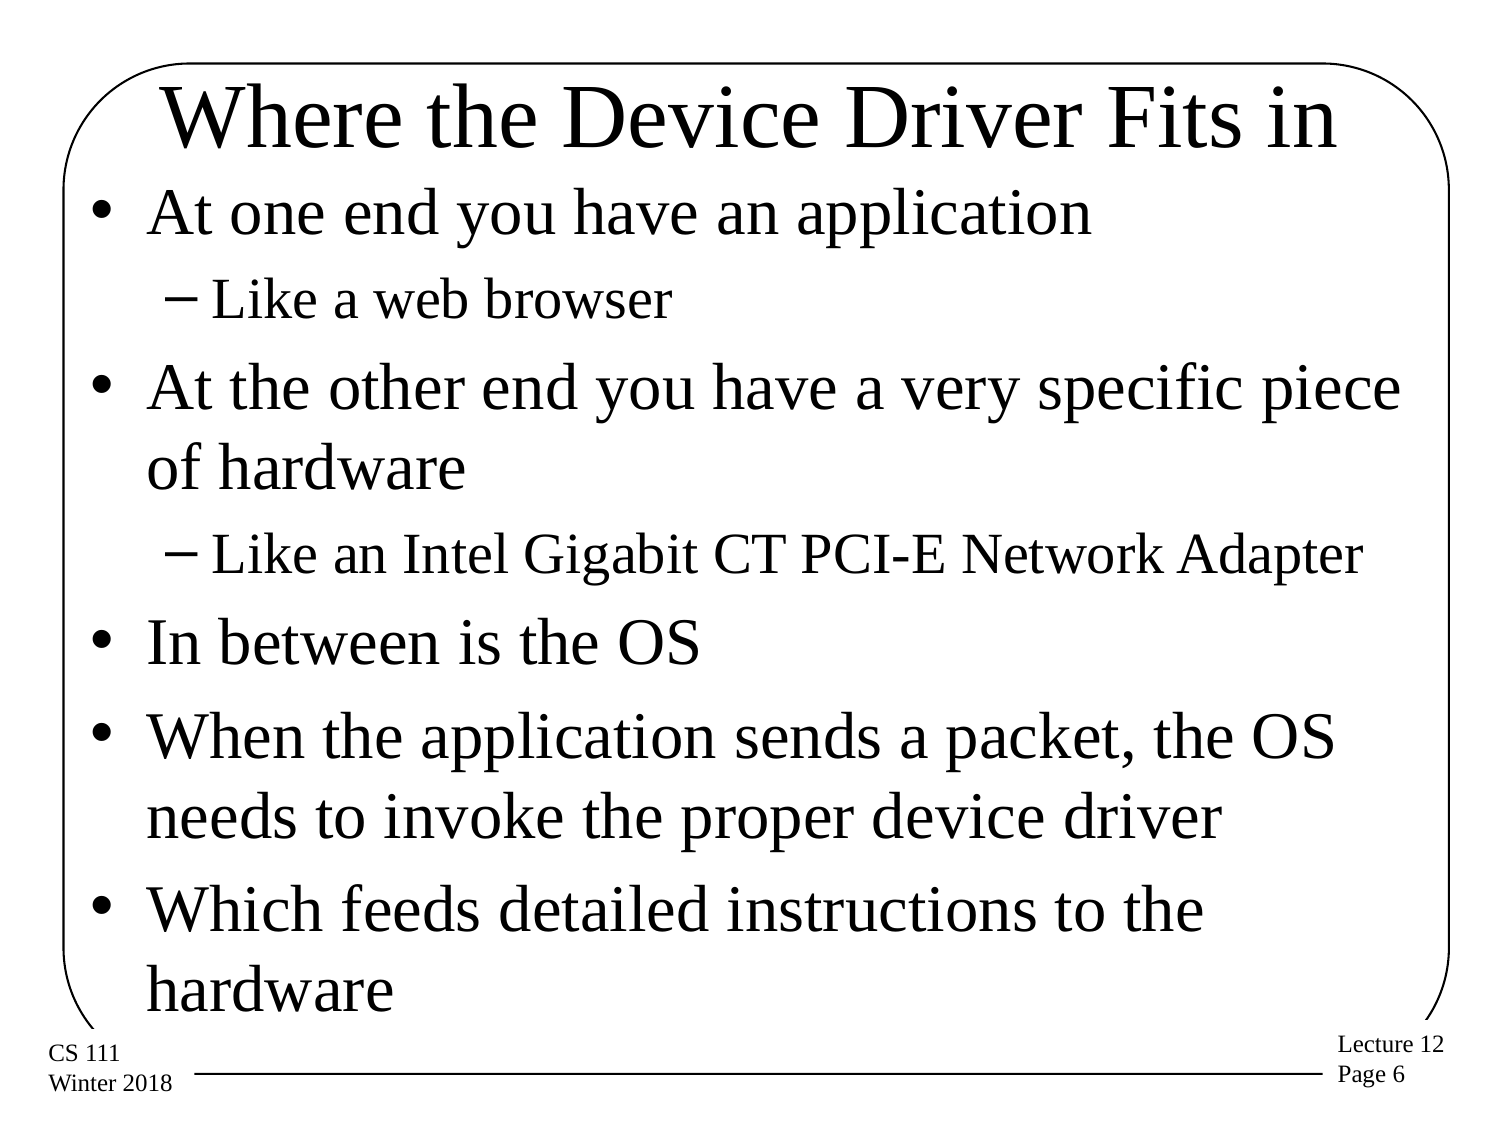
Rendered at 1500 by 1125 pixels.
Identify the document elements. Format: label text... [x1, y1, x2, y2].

list At one end you have an application Like a web browser At the other end you have a very specific piece of hardware Like an Intel Gigabit CT PCI-E Network Adapter In between is the OS When the application sends a packet, the OS needs to invoke the proper device driver Which feeds detailed instructions to the hardware [74, 160, 1426, 904]
title Where the Device Driver Fits in [74, 16, 1426, 160]
